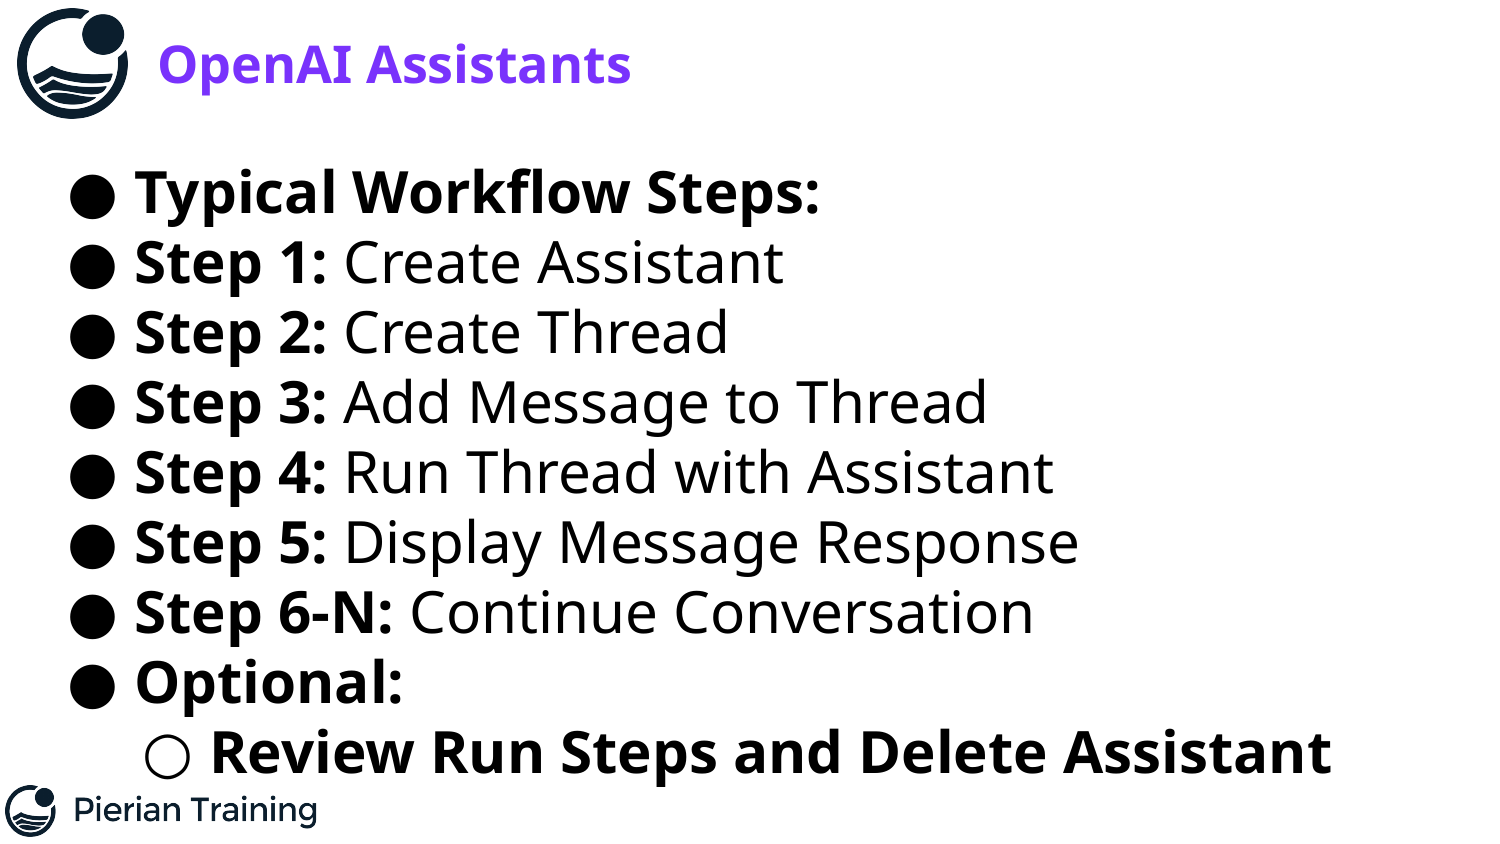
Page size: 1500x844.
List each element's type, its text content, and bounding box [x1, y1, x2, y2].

text_box OpenAI Assistants [142, 16, 1239, 110]
picture [4, 785, 318, 837]
text_box Typical Workflow Steps: Step 1: Create Assistant Step 2: Create Thread Step 3: Add Message to Thread Step 4: Run Thread with Assistant Step 5: Display Message Response Step 6-N: Continue Conversation Optional: Review Run Steps and Delete Assistant [44, 140, 1432, 801]
picture [16, 8, 128, 120]
